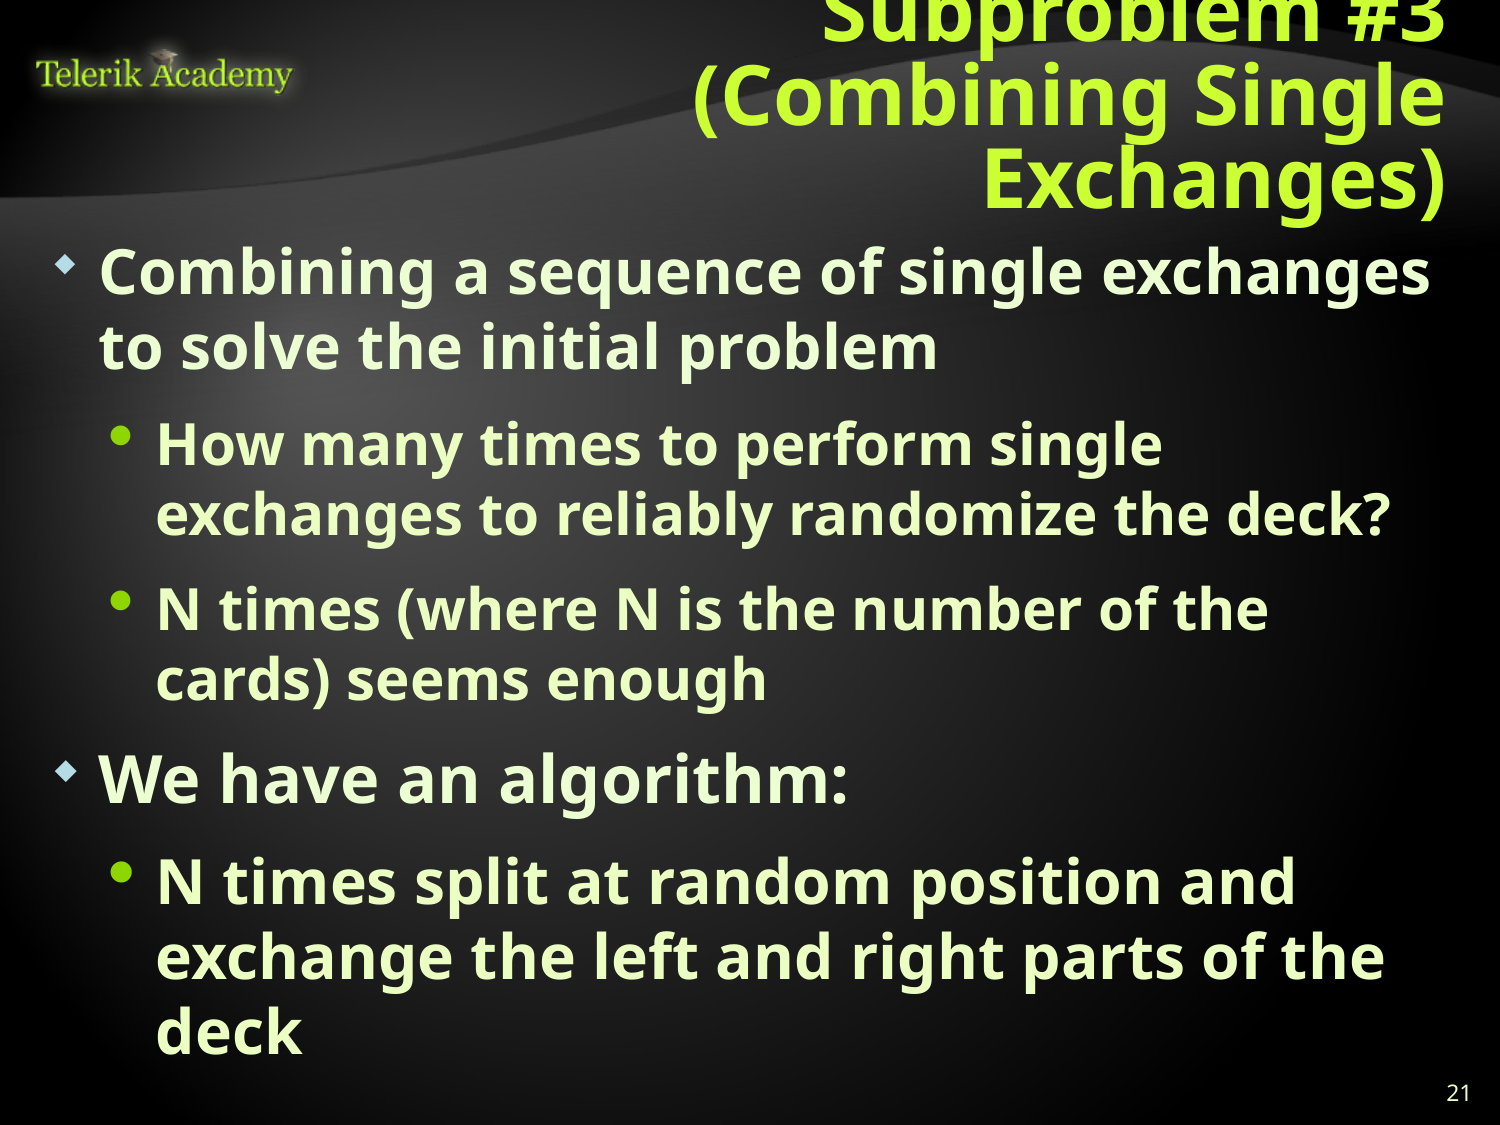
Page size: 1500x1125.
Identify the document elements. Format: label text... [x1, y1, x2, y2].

list Combining a sequence of single exchanges to solve the initial problem How many times to perform single exchanges to reliably randomize the deck? N times (where N is the number of the cards) seems enough We have an algorithm: N times split at random position and exchange the left and right parts of the deck [37, 224, 1463, 1100]
picture [0, 0, 1500, 1125]
slide_number 21 [1412, 1074, 1488, 1113]
title Subproblem #3 (Combining Single Exchanges) [375, 24, 1463, 175]
